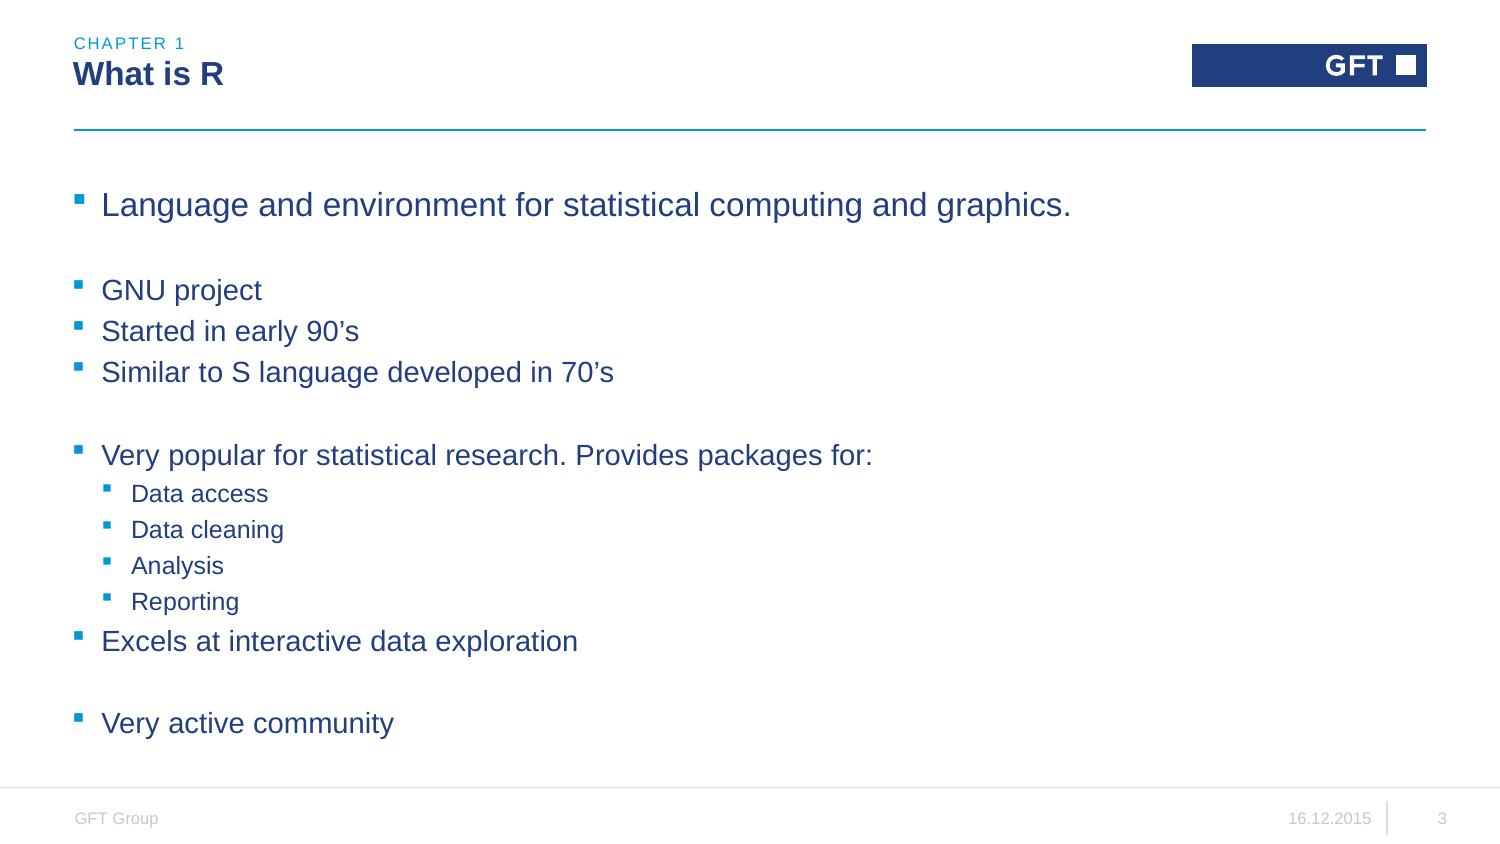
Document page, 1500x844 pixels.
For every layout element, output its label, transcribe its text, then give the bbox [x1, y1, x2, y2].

title What is R [72, 56, 1171, 94]
list Language and environment for statistical computing and graphics. GNU project Started in early 90’s Similar to S language developed in 70’s Very popular for statistical research. Provides packages for: Data access Data cleaning Analysis Reporting Excels at interactive data exploration Very active community [71, 183, 1425, 736]
list Chapter 1 [73, 32, 1172, 53]
